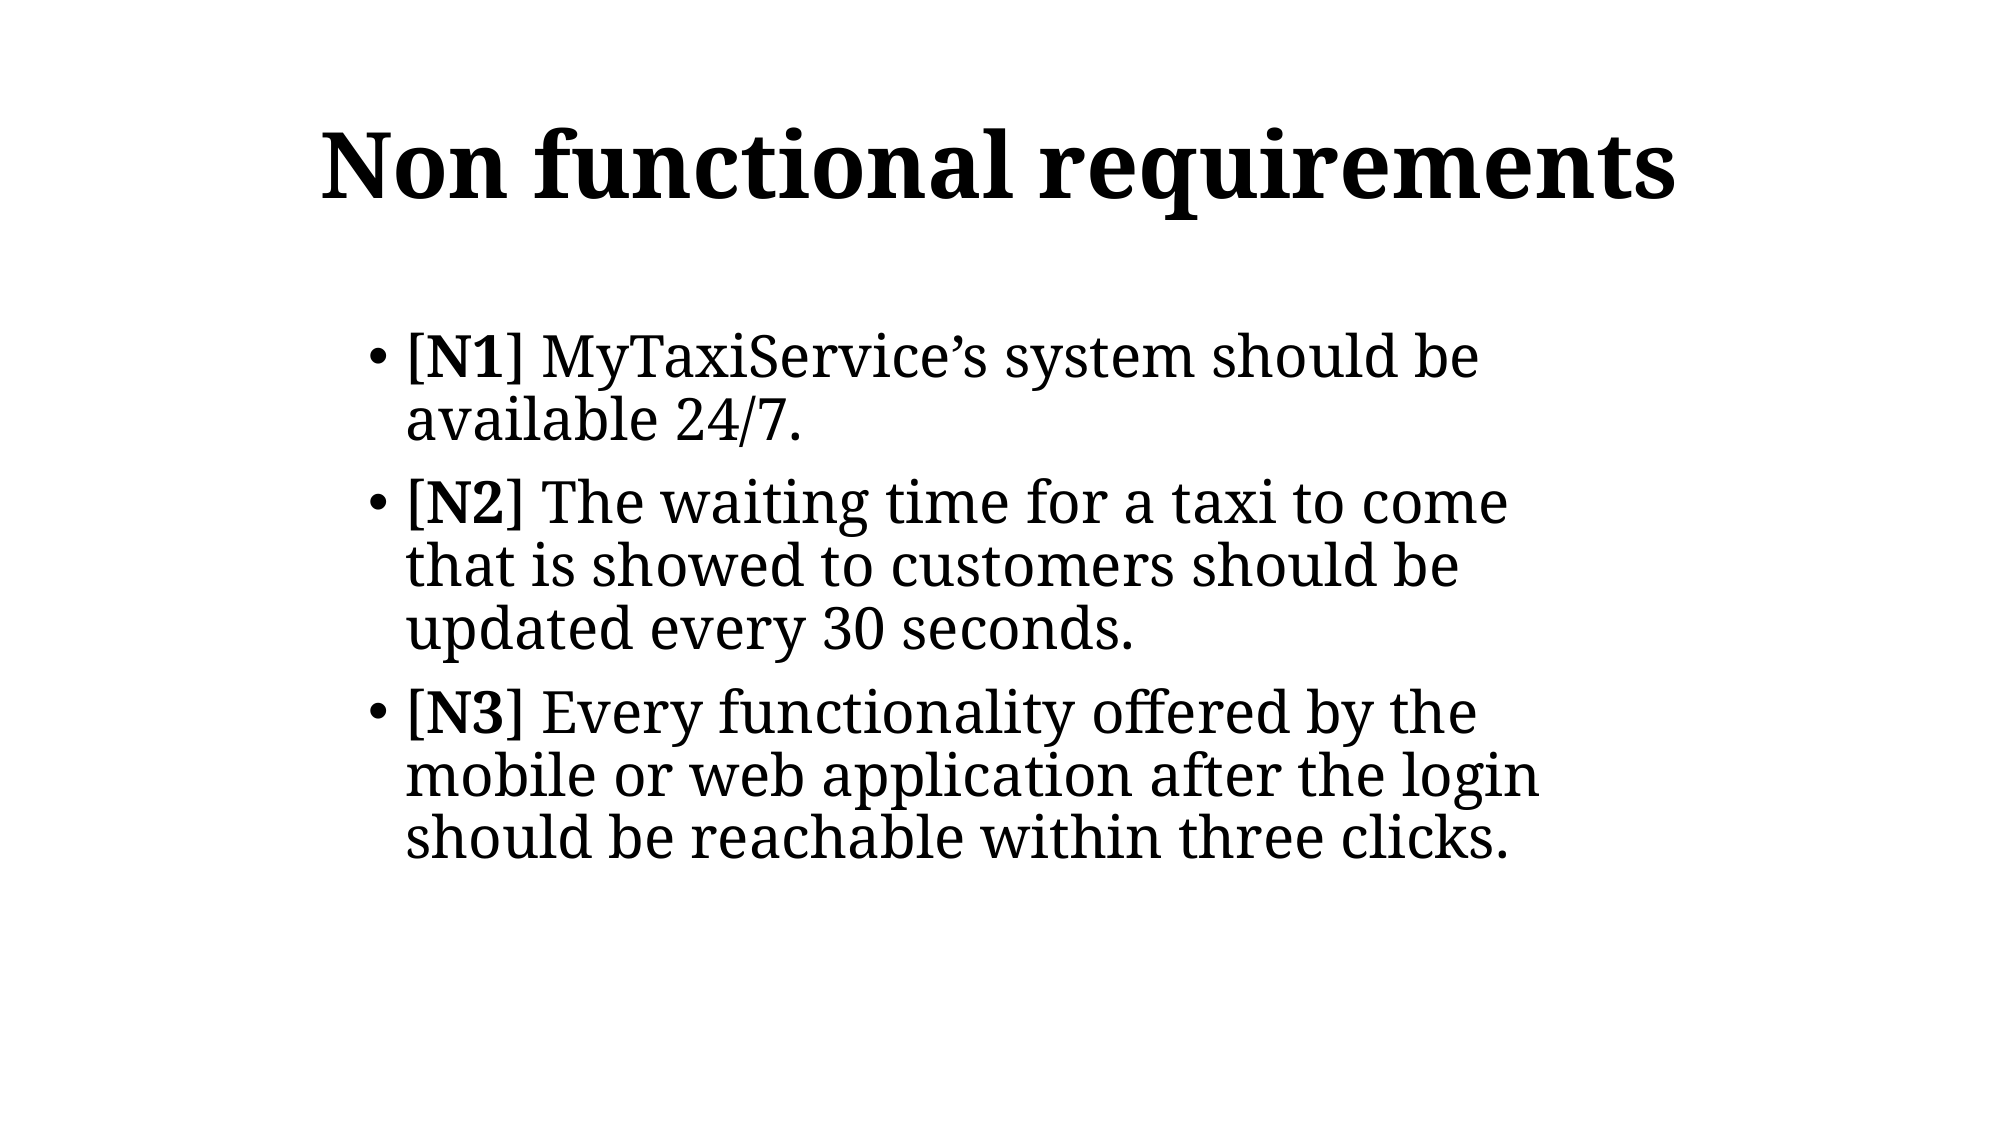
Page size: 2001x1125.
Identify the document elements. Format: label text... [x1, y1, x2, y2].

list [N1] MyTaxiService’s system should be available 24/7. [N2] The waiting time for a taxi to come that is showed to customers should be updated every 30 seconds. [N3] Every functionality offered by the mobile or web application after the login should be reachable within three clicks. [353, 319, 1647, 970]
title Non functional requirements [137, 59, 1863, 278]
